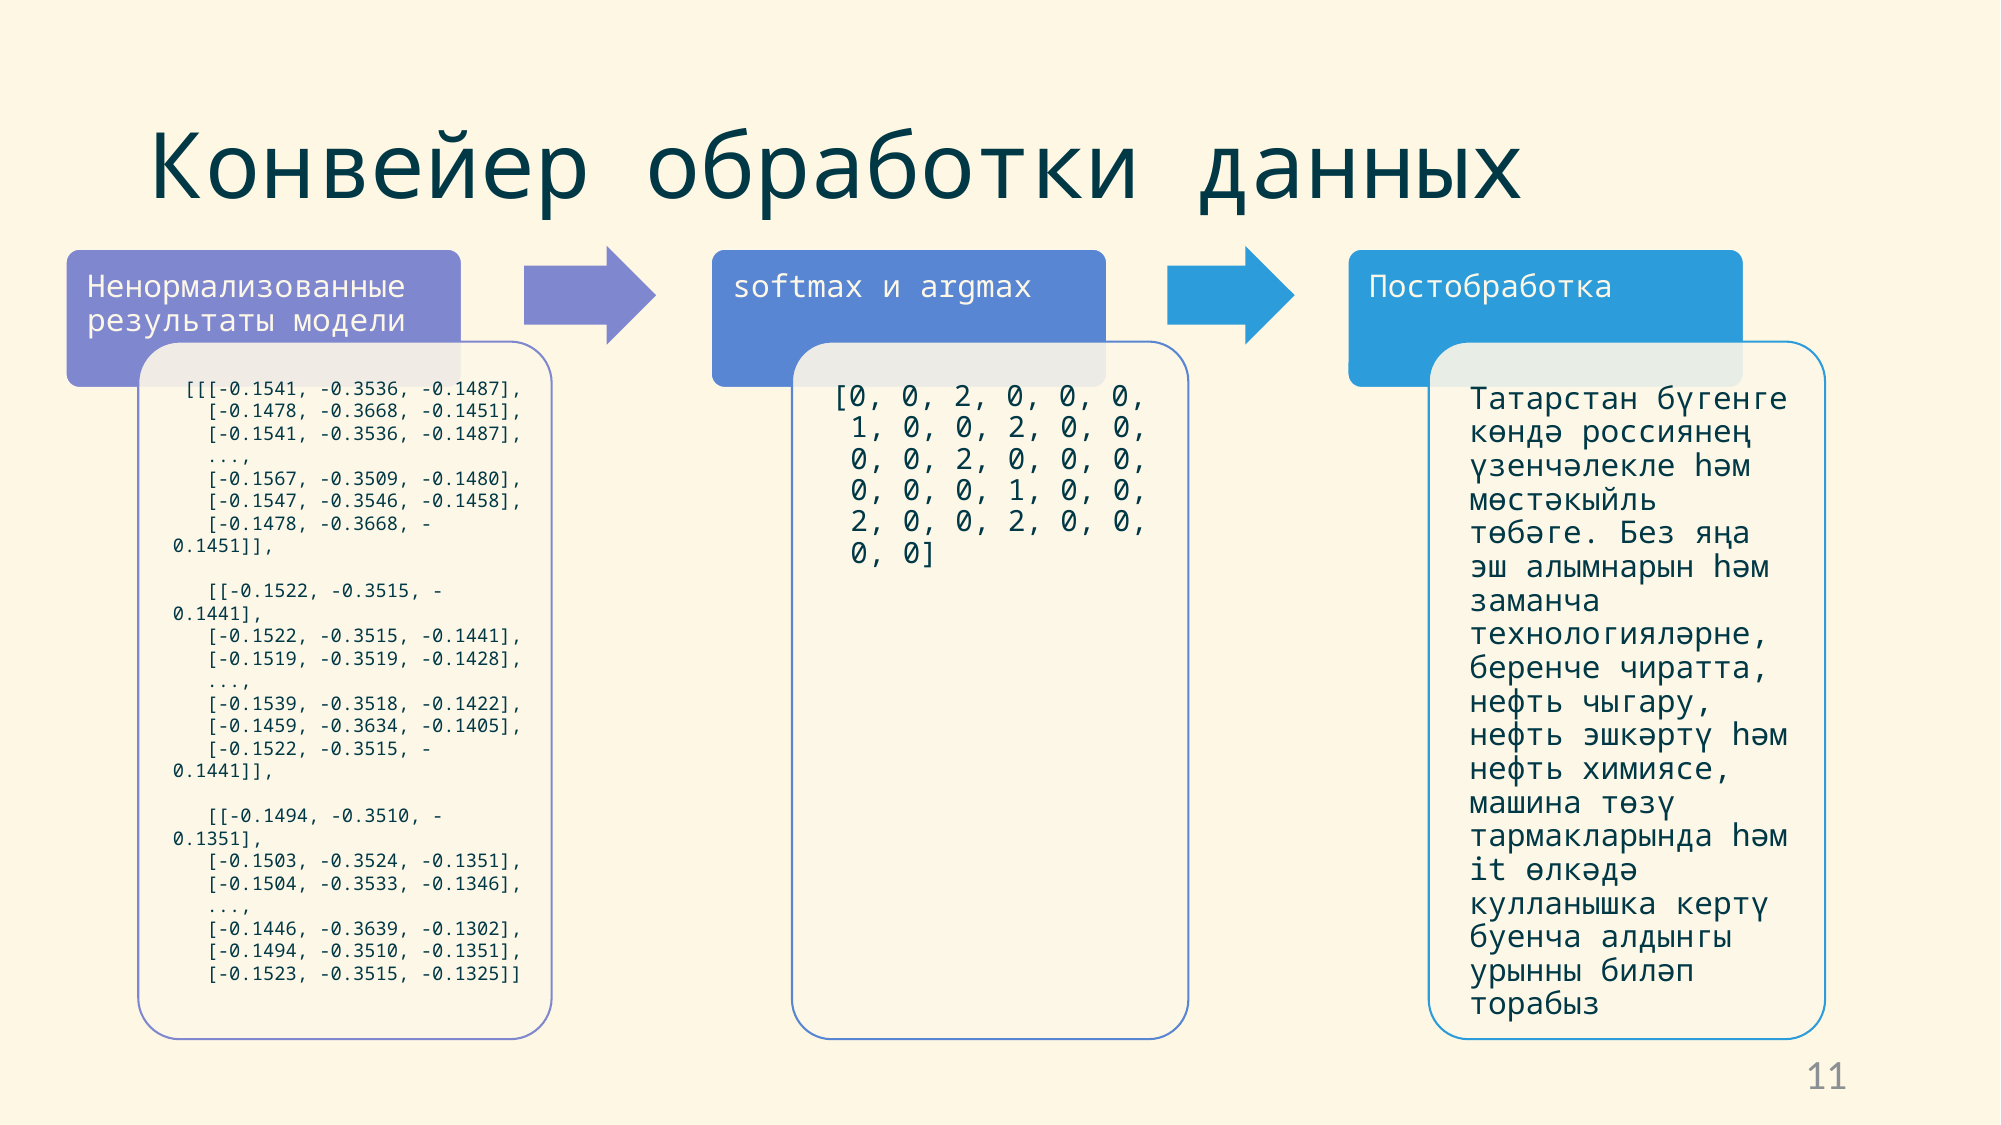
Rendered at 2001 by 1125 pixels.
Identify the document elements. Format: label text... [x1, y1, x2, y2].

title Конвейер обработки данных [135, 59, 1861, 278]
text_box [64, 245, 1827, 1043]
slide_number 11 [1412, 1042, 1863, 1103]
